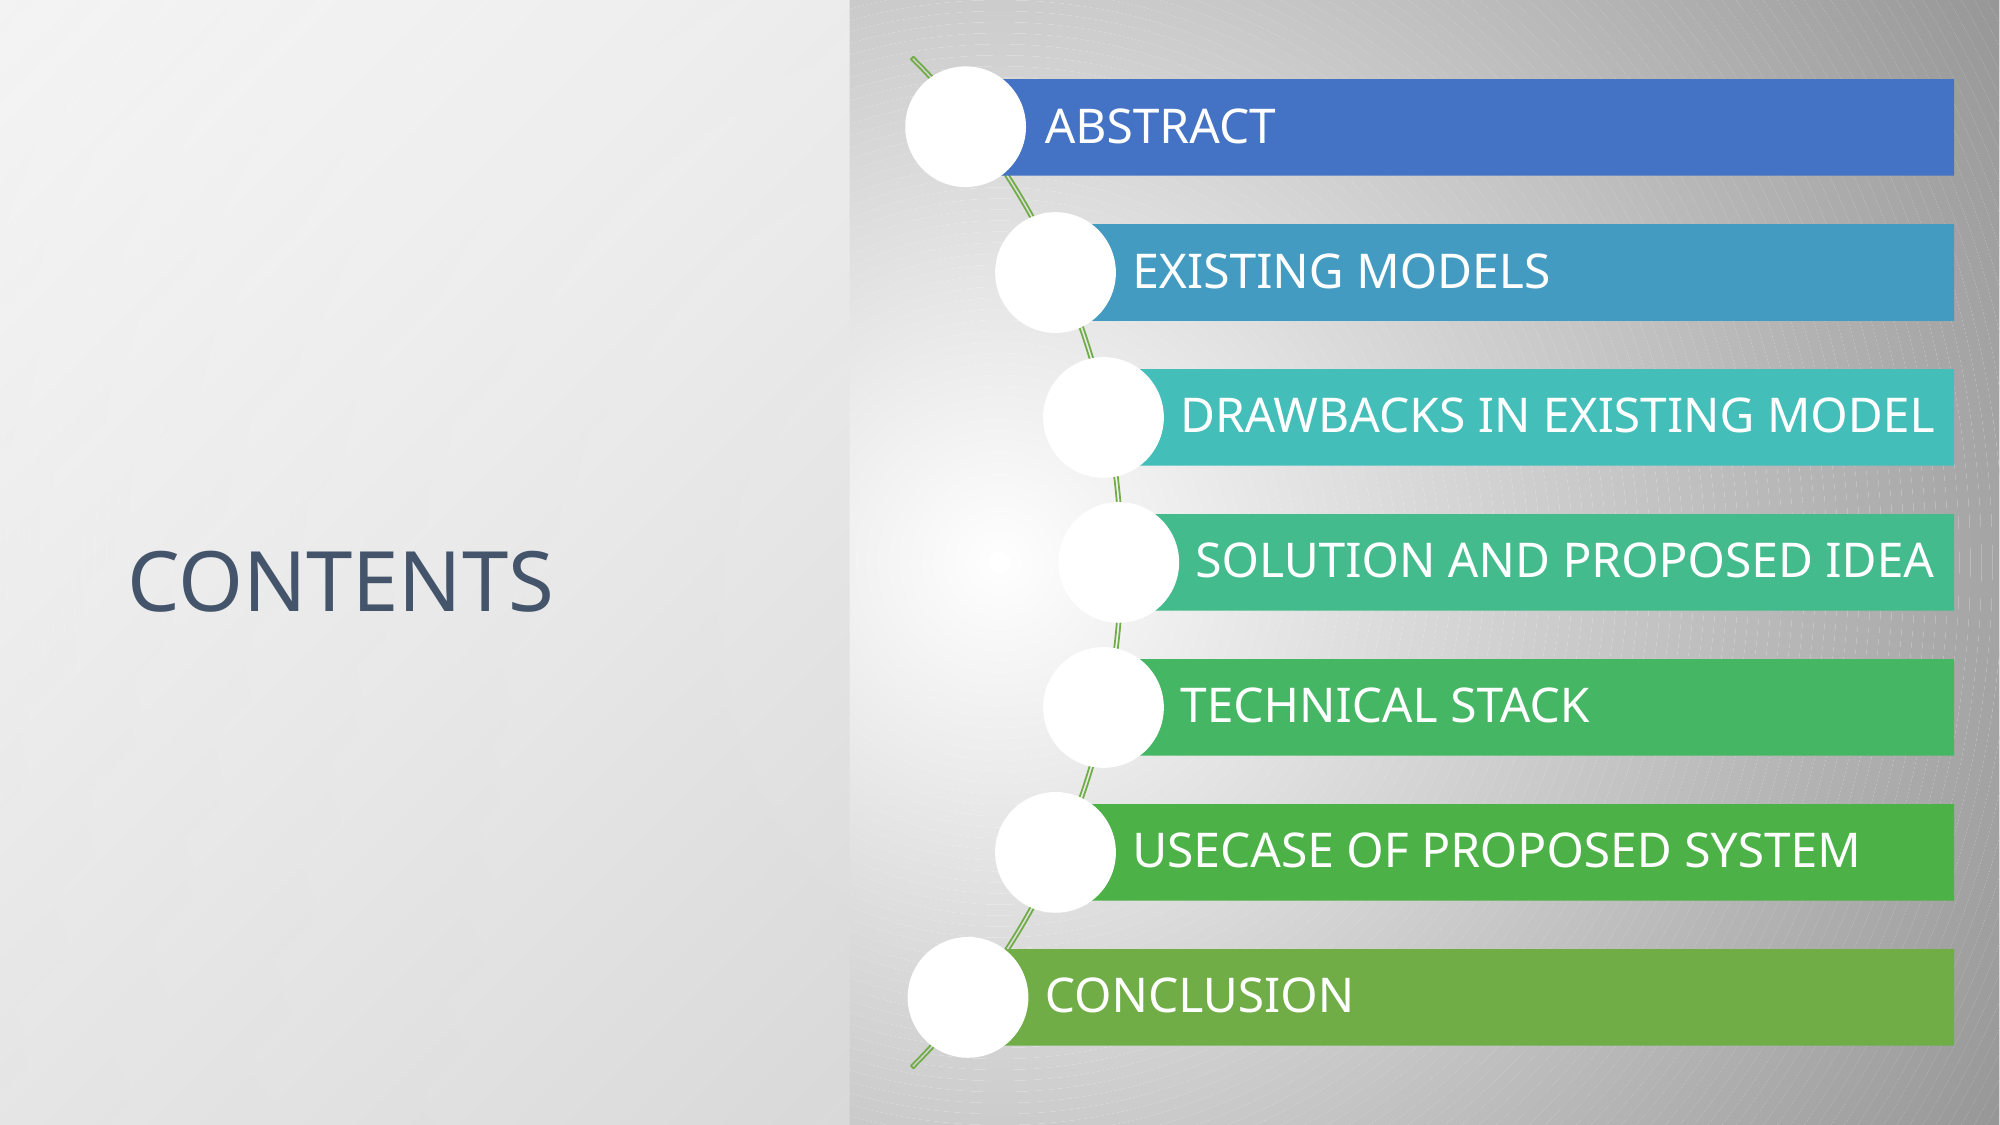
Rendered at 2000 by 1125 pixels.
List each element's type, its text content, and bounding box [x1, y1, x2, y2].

title CONTENTS [112, 112, 750, 638]
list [893, 30, 1969, 1095]
